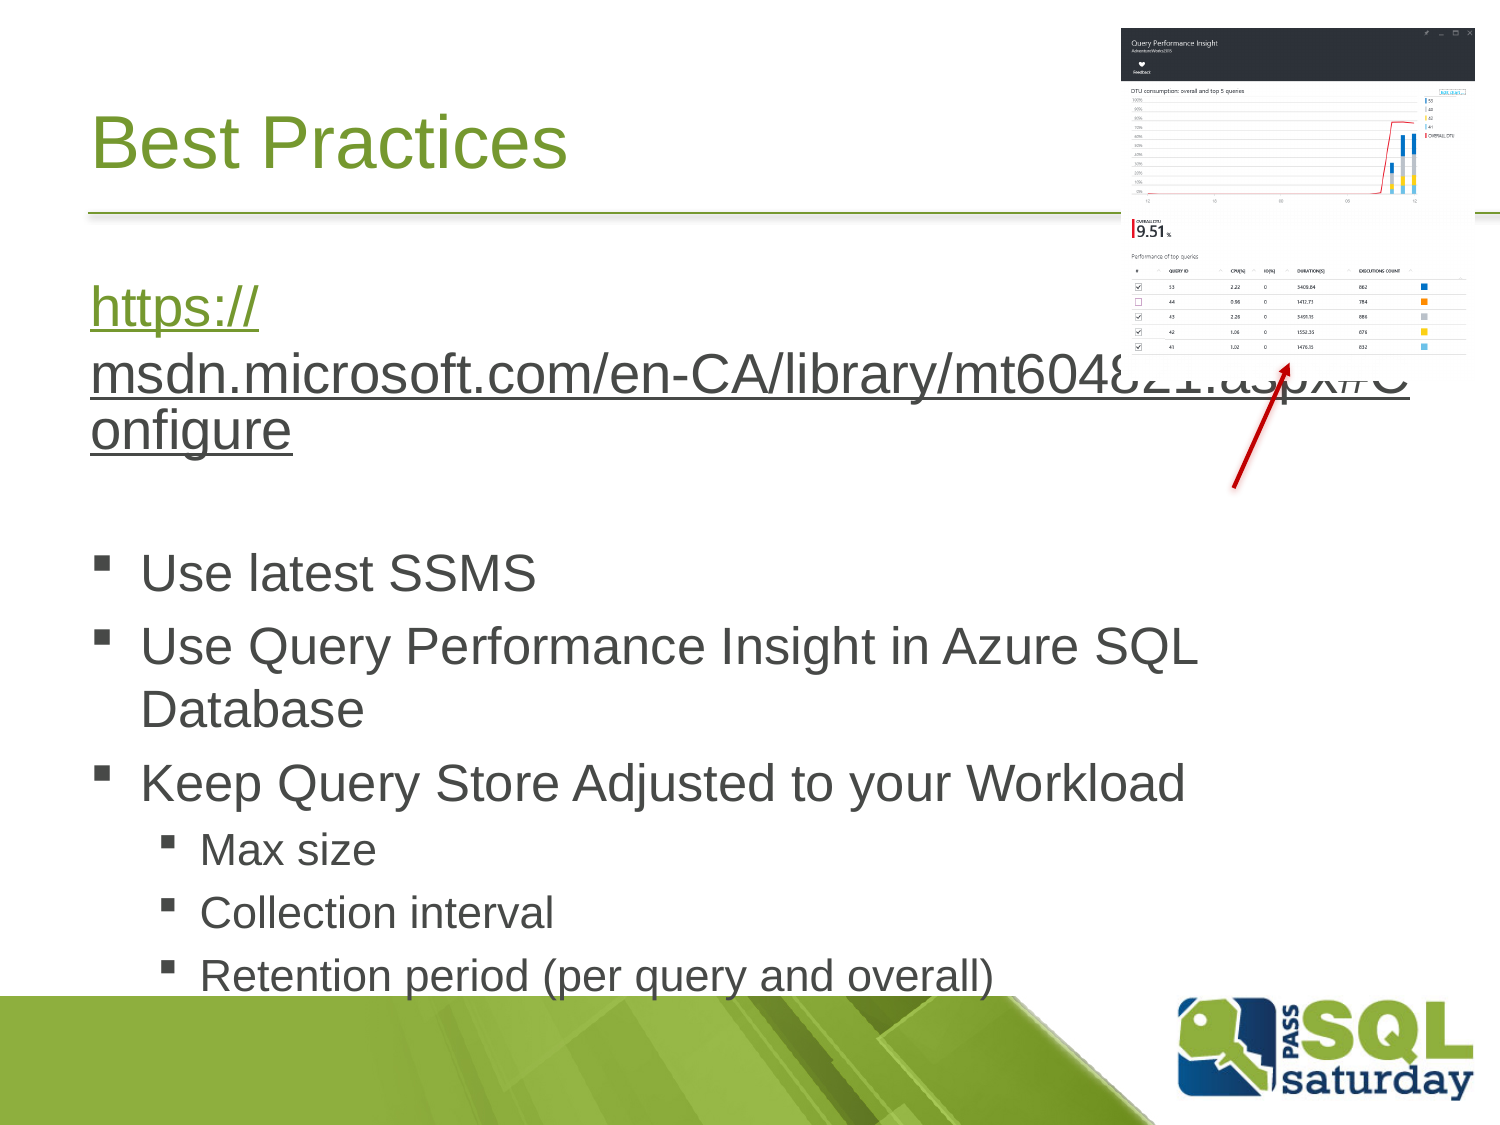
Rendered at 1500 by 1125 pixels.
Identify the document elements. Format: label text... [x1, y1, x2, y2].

picture [1121, 28, 1475, 381]
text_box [1233, 362, 1290, 489]
picture [0, 969, 1483, 1125]
list https://msdn.microsoft.com/en-CA/library/mt604821.aspx#Configure Use latest SSMS Use Query Performance Insight in Azure SQL Database Keep Query Store Adjusted to your Workload Max size Collection interval Retention period (per query and overall) [75, 262, 1447, 959]
title Best Practices [75, 45, 1116, 233]
